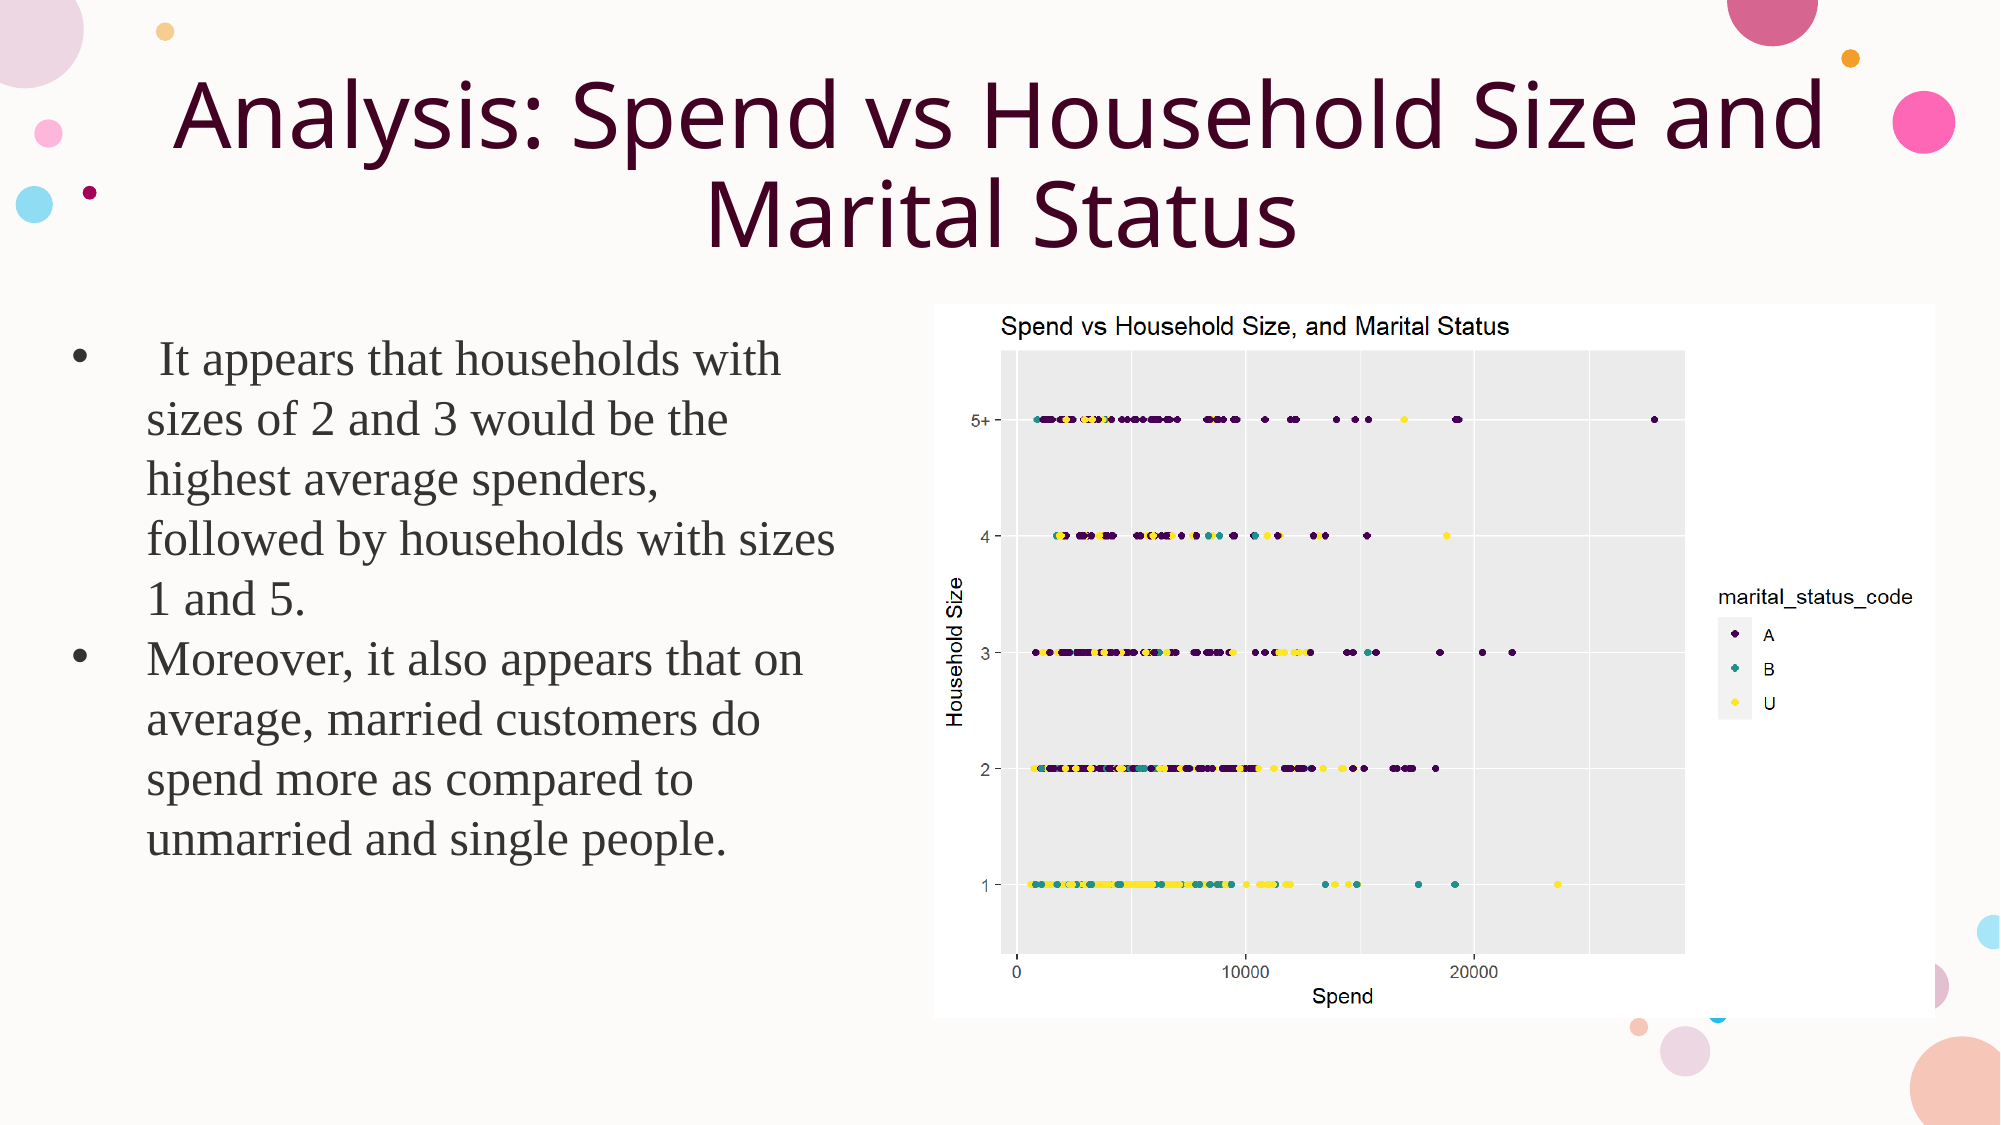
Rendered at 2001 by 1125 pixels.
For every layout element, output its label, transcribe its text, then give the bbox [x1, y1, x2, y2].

text_box It appears that households with sizes of 2 and 3 would be the highest average spenders, followed by households with sizes 1 and 5. Moreover, it also appears that on average, married customers do spend more as compared to unmarried and single people. [56, 318, 864, 873]
title Analysis: Spend vs Household Size and Marital Status [127, 59, 1877, 278]
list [934, 304, 1935, 1018]
